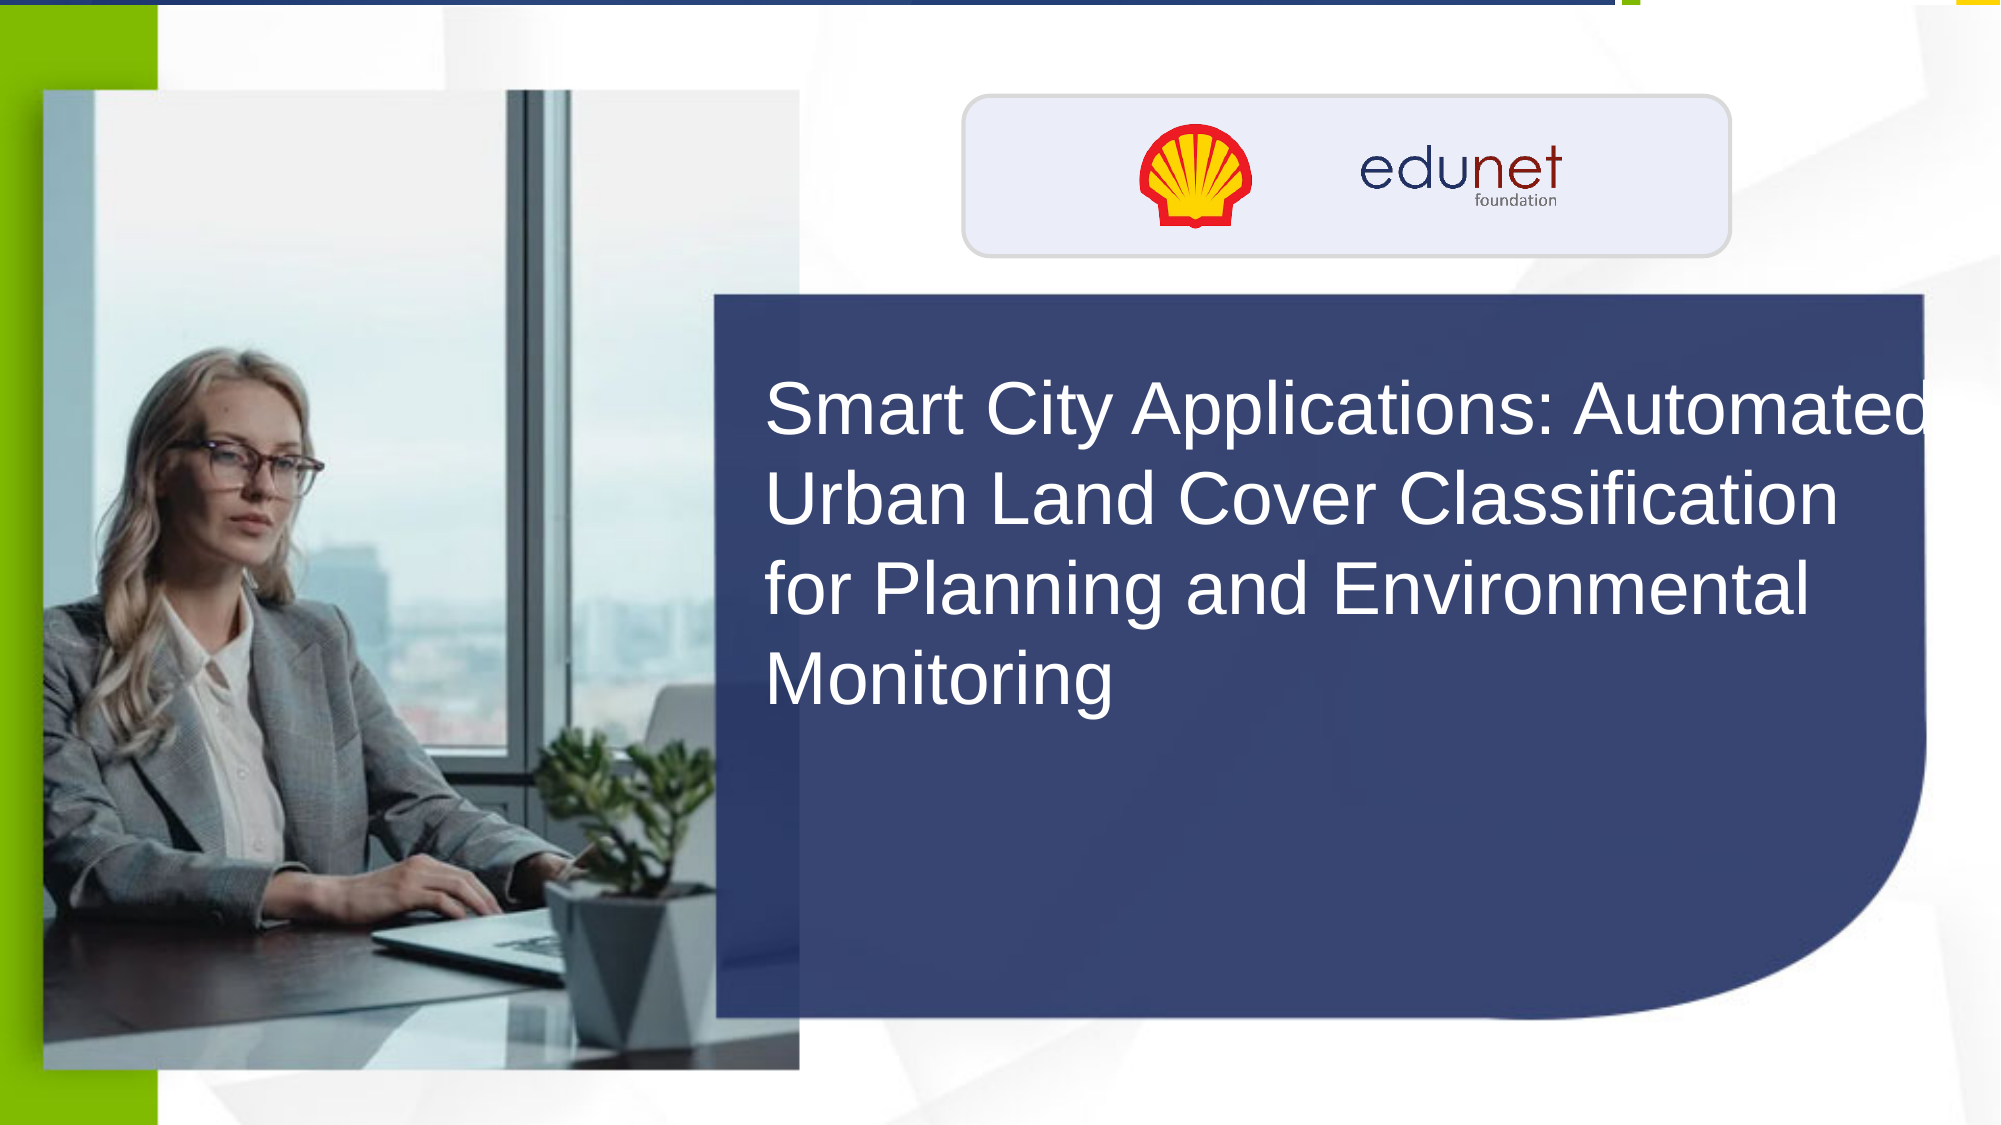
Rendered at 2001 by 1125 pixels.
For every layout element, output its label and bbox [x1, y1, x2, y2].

picture [0, 4, 2000, 1125]
text_box [1130, 121, 1564, 231]
